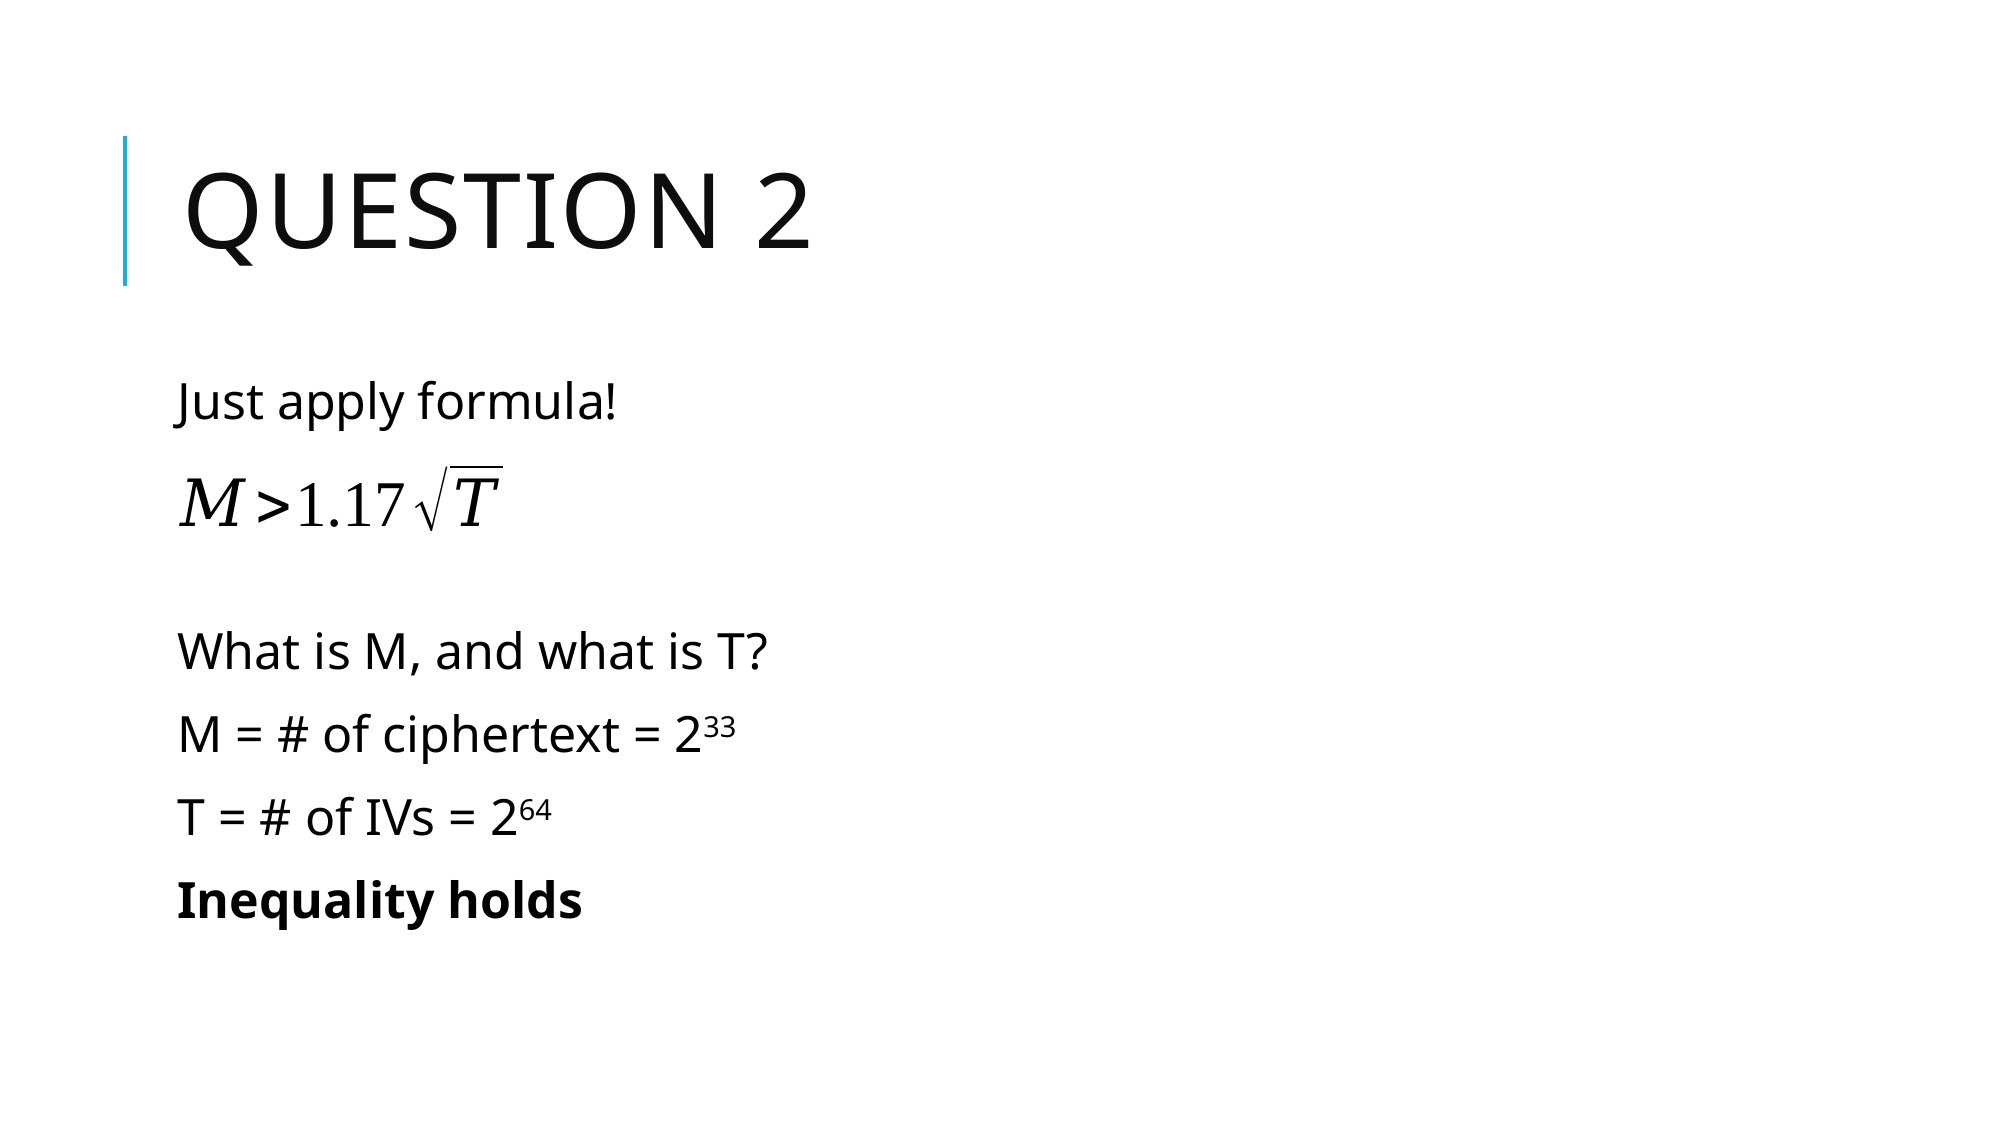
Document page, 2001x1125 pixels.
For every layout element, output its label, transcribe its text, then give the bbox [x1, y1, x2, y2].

list Just apply formula! What is M, and what is T? M = # of ciphertext = 233 T = # of IVs = 264 Inequality holds [154, 368, 1750, 1029]
title Question 2 [168, 96, 1763, 342]
